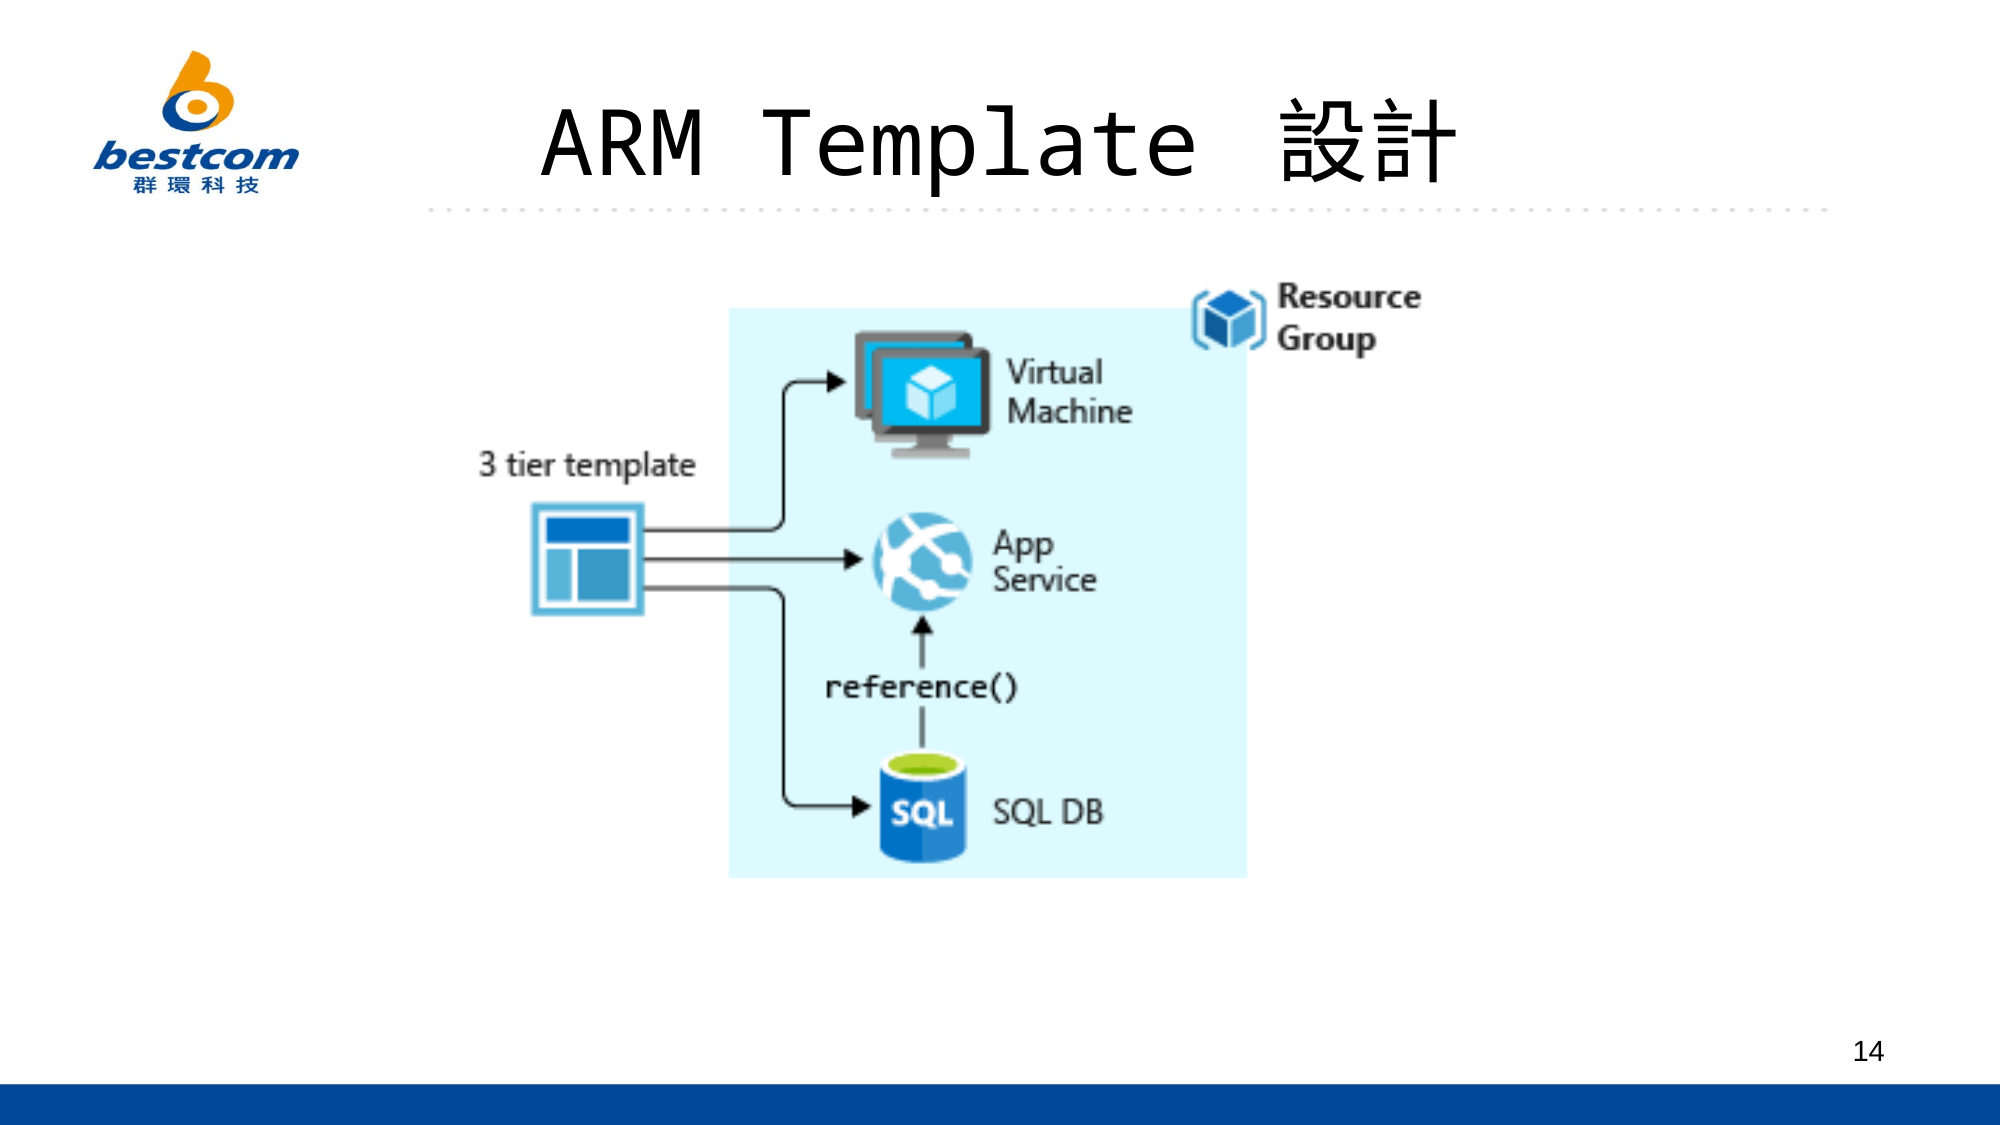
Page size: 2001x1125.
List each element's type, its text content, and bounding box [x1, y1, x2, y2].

title ARM Template 設計 [99, 45, 1900, 233]
slide_number 14 [1433, 1024, 1900, 1103]
picture [0, 7, 2000, 1125]
